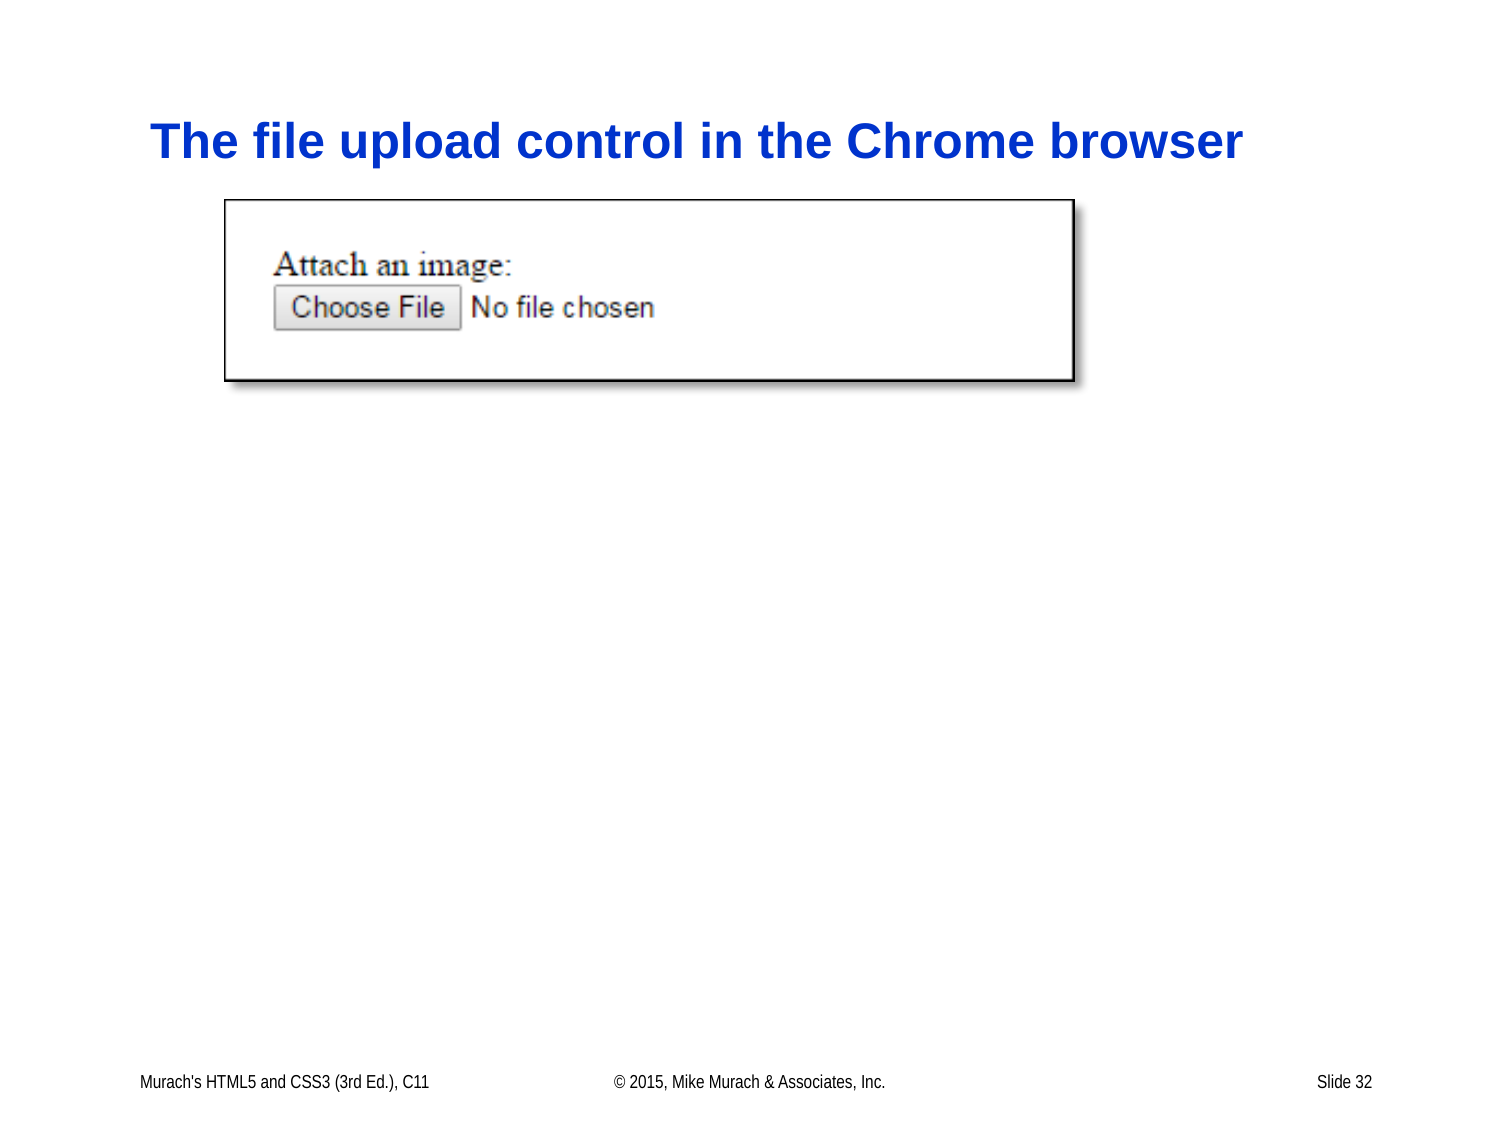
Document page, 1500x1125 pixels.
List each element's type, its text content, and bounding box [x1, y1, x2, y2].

footer © 2015, Mike Murach & Associates, Inc. [474, 1025, 1025, 1100]
picture [224, 199, 1076, 382]
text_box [149, 112, 1348, 183]
slide_number Slide 32 [1074, 1025, 1388, 1100]
slide_number Murach's HTML5 and CSS3 (3rd Ed.), C11 [125, 1025, 450, 1100]
